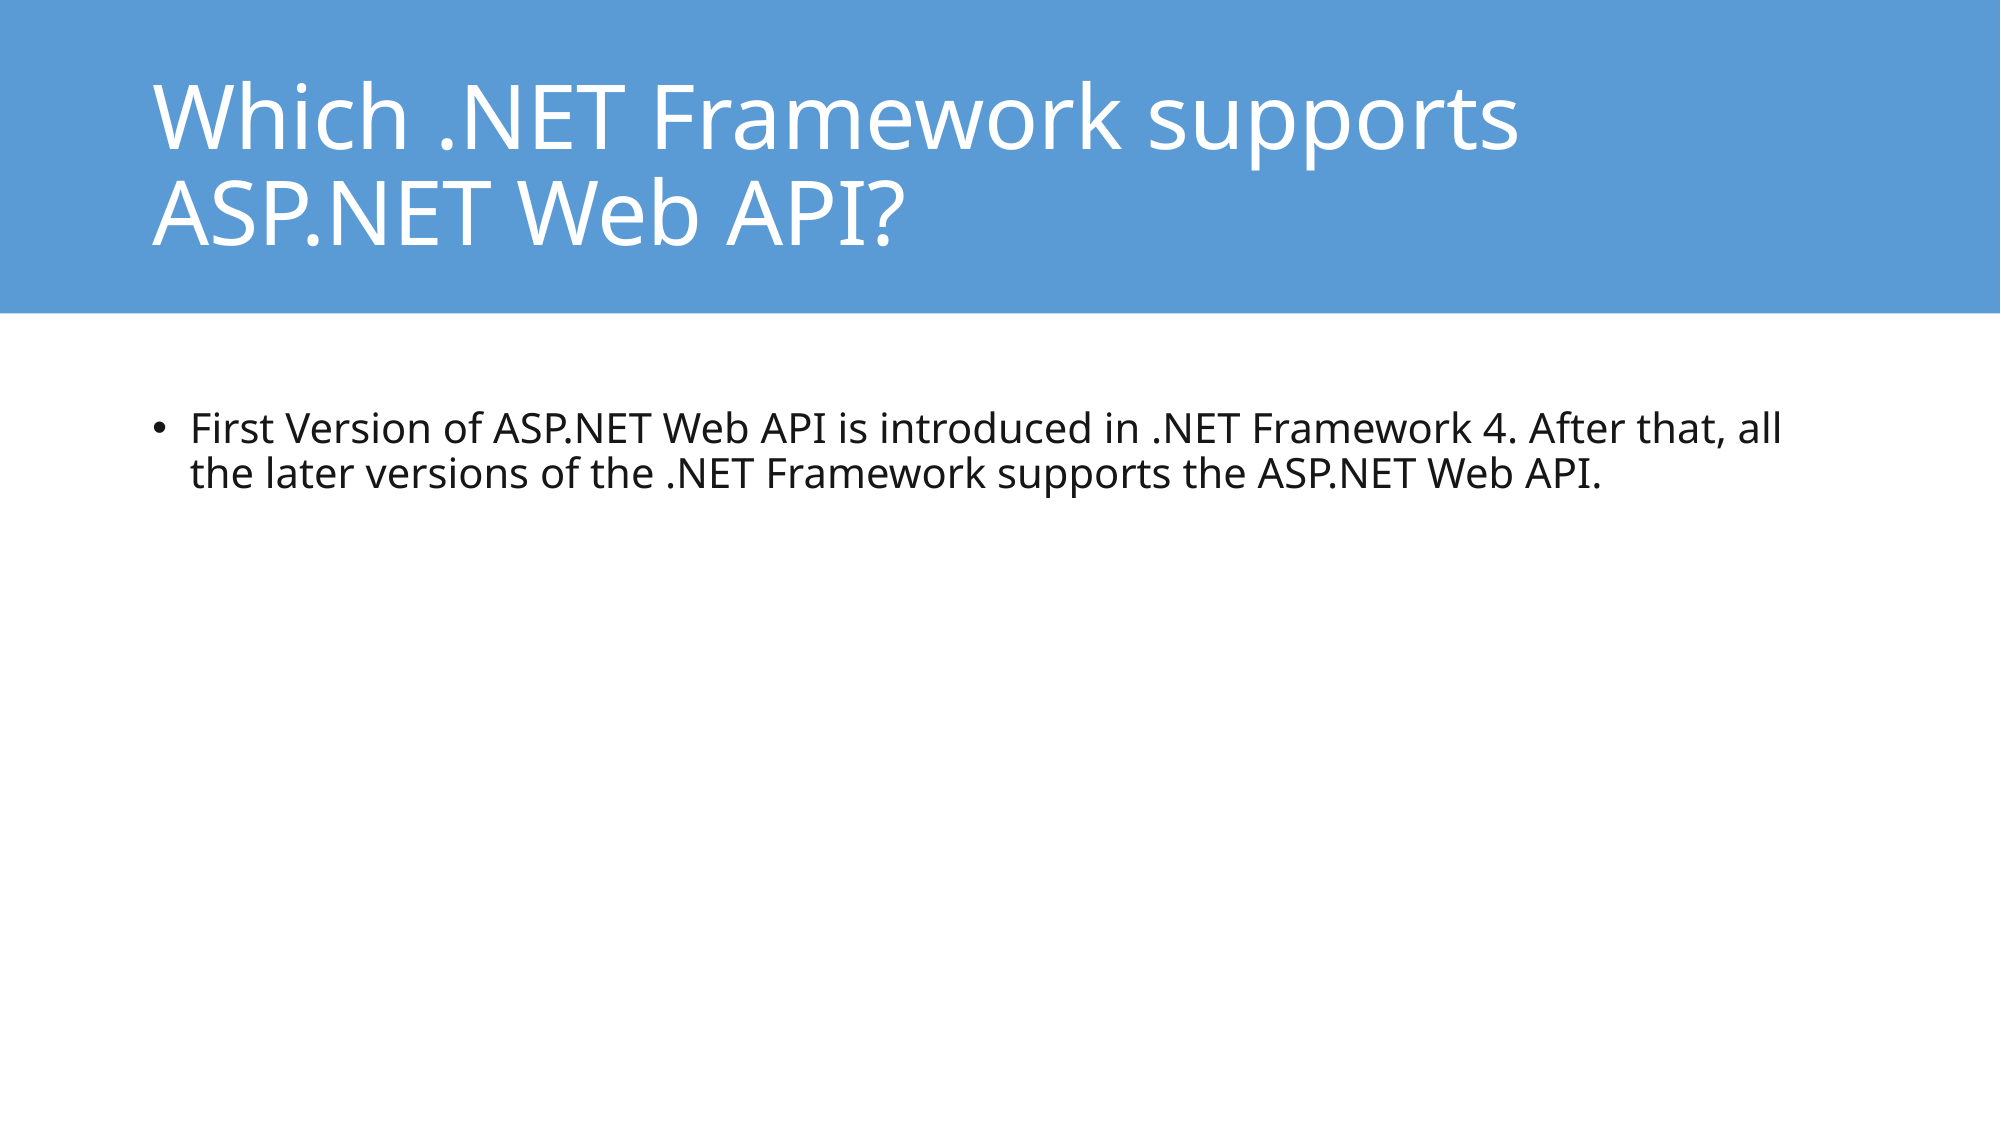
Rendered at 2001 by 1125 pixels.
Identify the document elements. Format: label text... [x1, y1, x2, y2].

text_box [0, 0, 2000, 314]
list First Version of ASP.NET Web API is introduced in .NET Framework 4. After that, all the later versions of the .NET Framework supports the ASP.NET Web API. [137, 399, 1863, 1014]
title Which .NET Framework supports ASP.NET Web API? [137, 59, 1863, 278]
